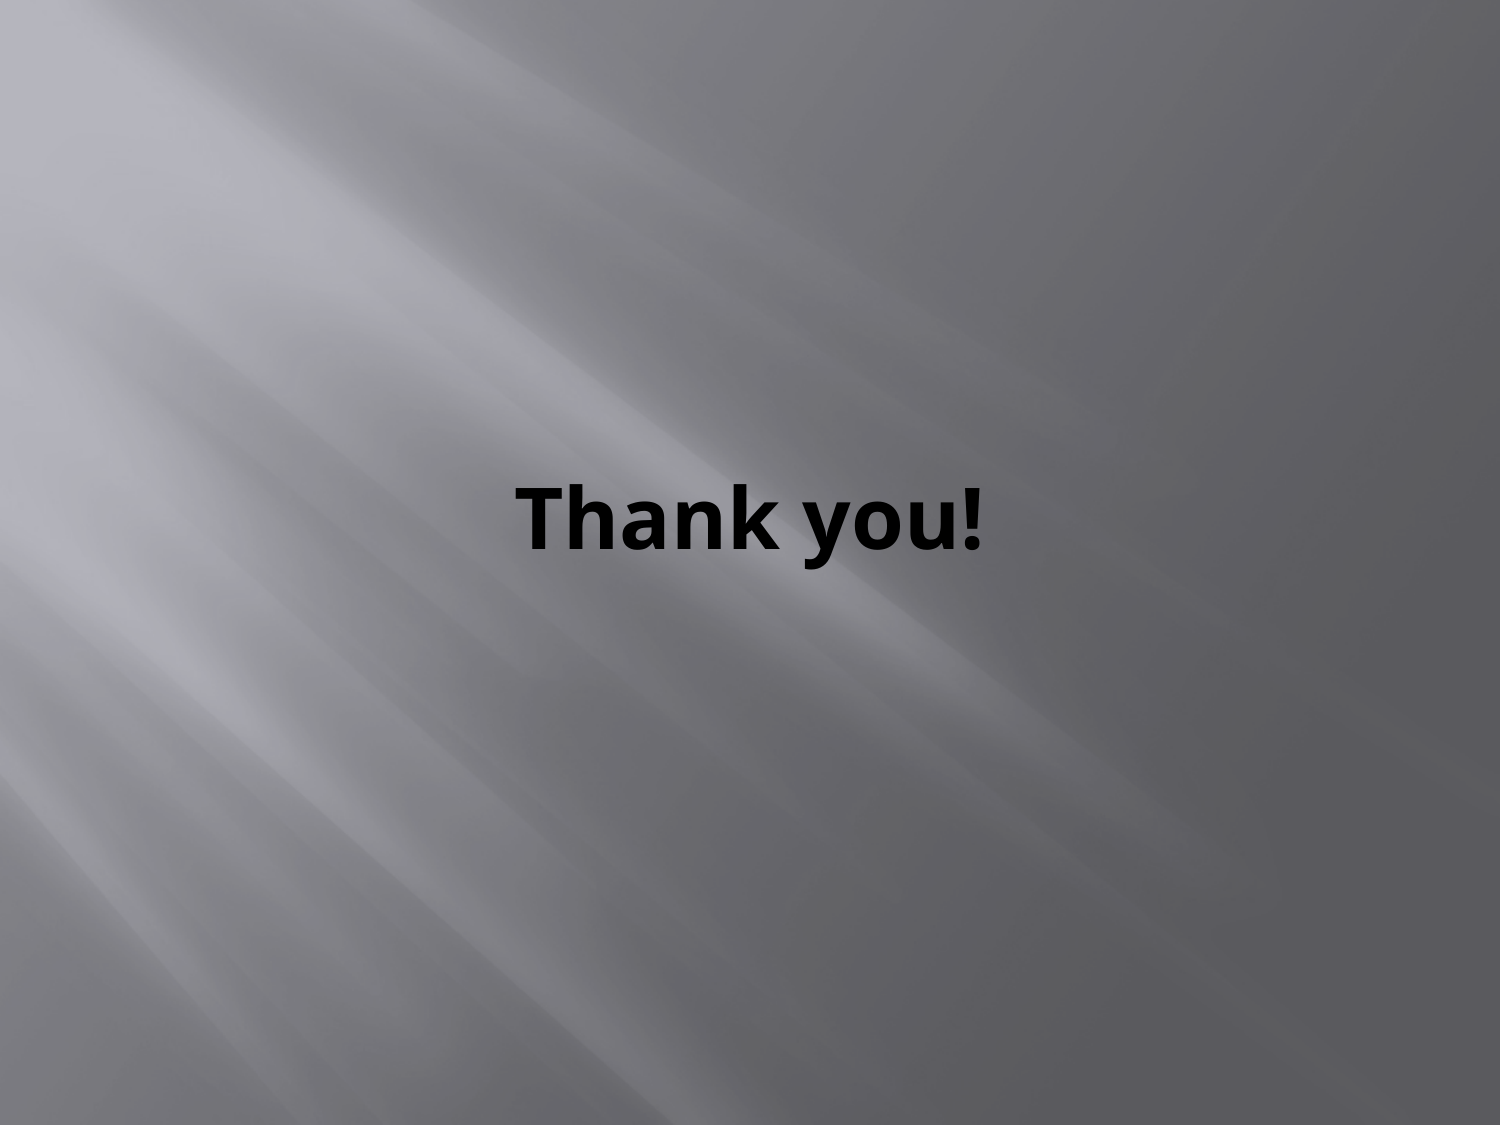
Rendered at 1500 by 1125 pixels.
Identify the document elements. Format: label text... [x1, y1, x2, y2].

title Thank you! [75, 421, 1425, 610]
